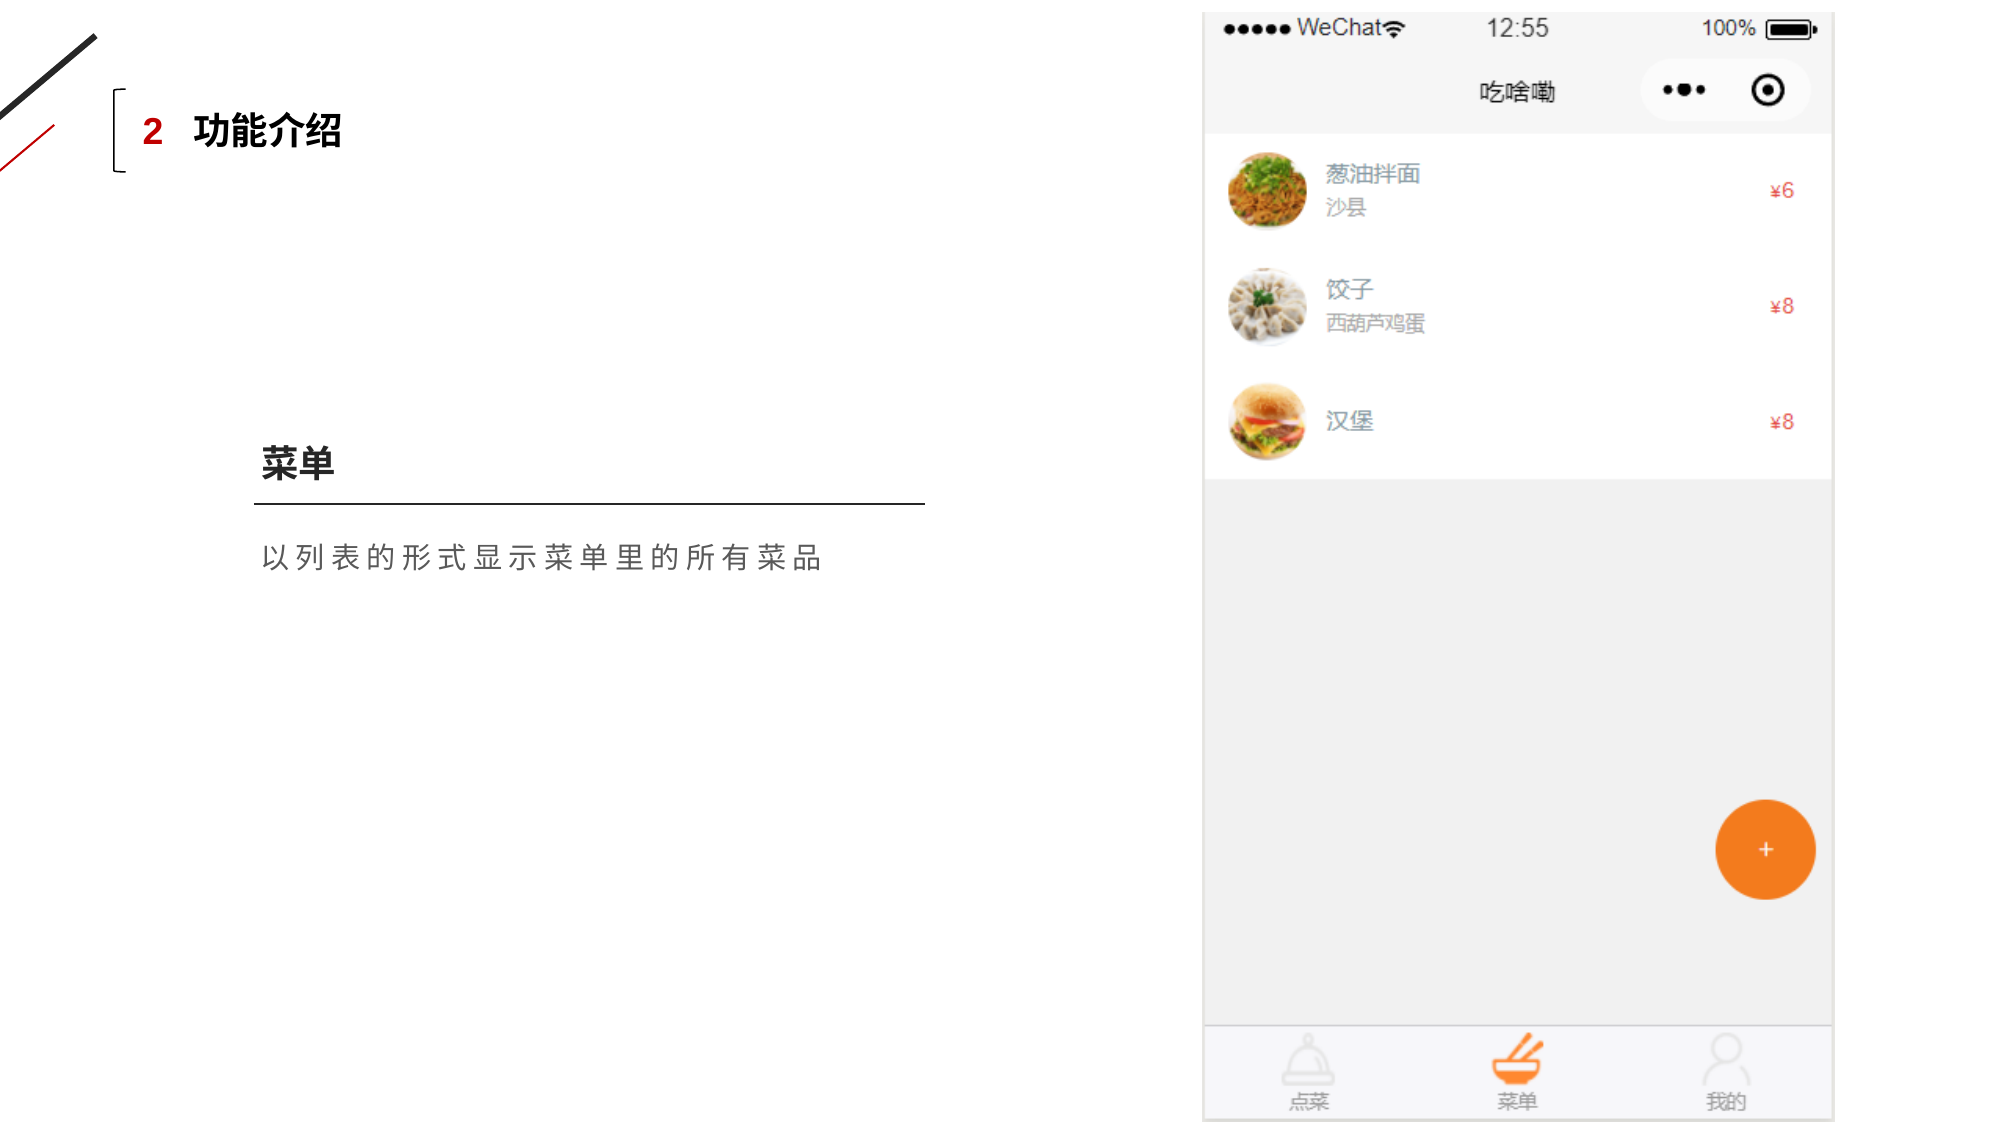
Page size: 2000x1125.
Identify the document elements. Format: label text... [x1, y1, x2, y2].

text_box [0, 124, 55, 179]
text_box 以列表的形式显示菜单里的所有菜品 [224, 503, 955, 645]
text_box [113, 88, 126, 173]
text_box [0, 35, 96, 144]
picture [1202, 12, 1835, 1123]
text_box 菜单 [225, 421, 373, 503]
text_box 2 功能介绍 [127, 100, 358, 160]
